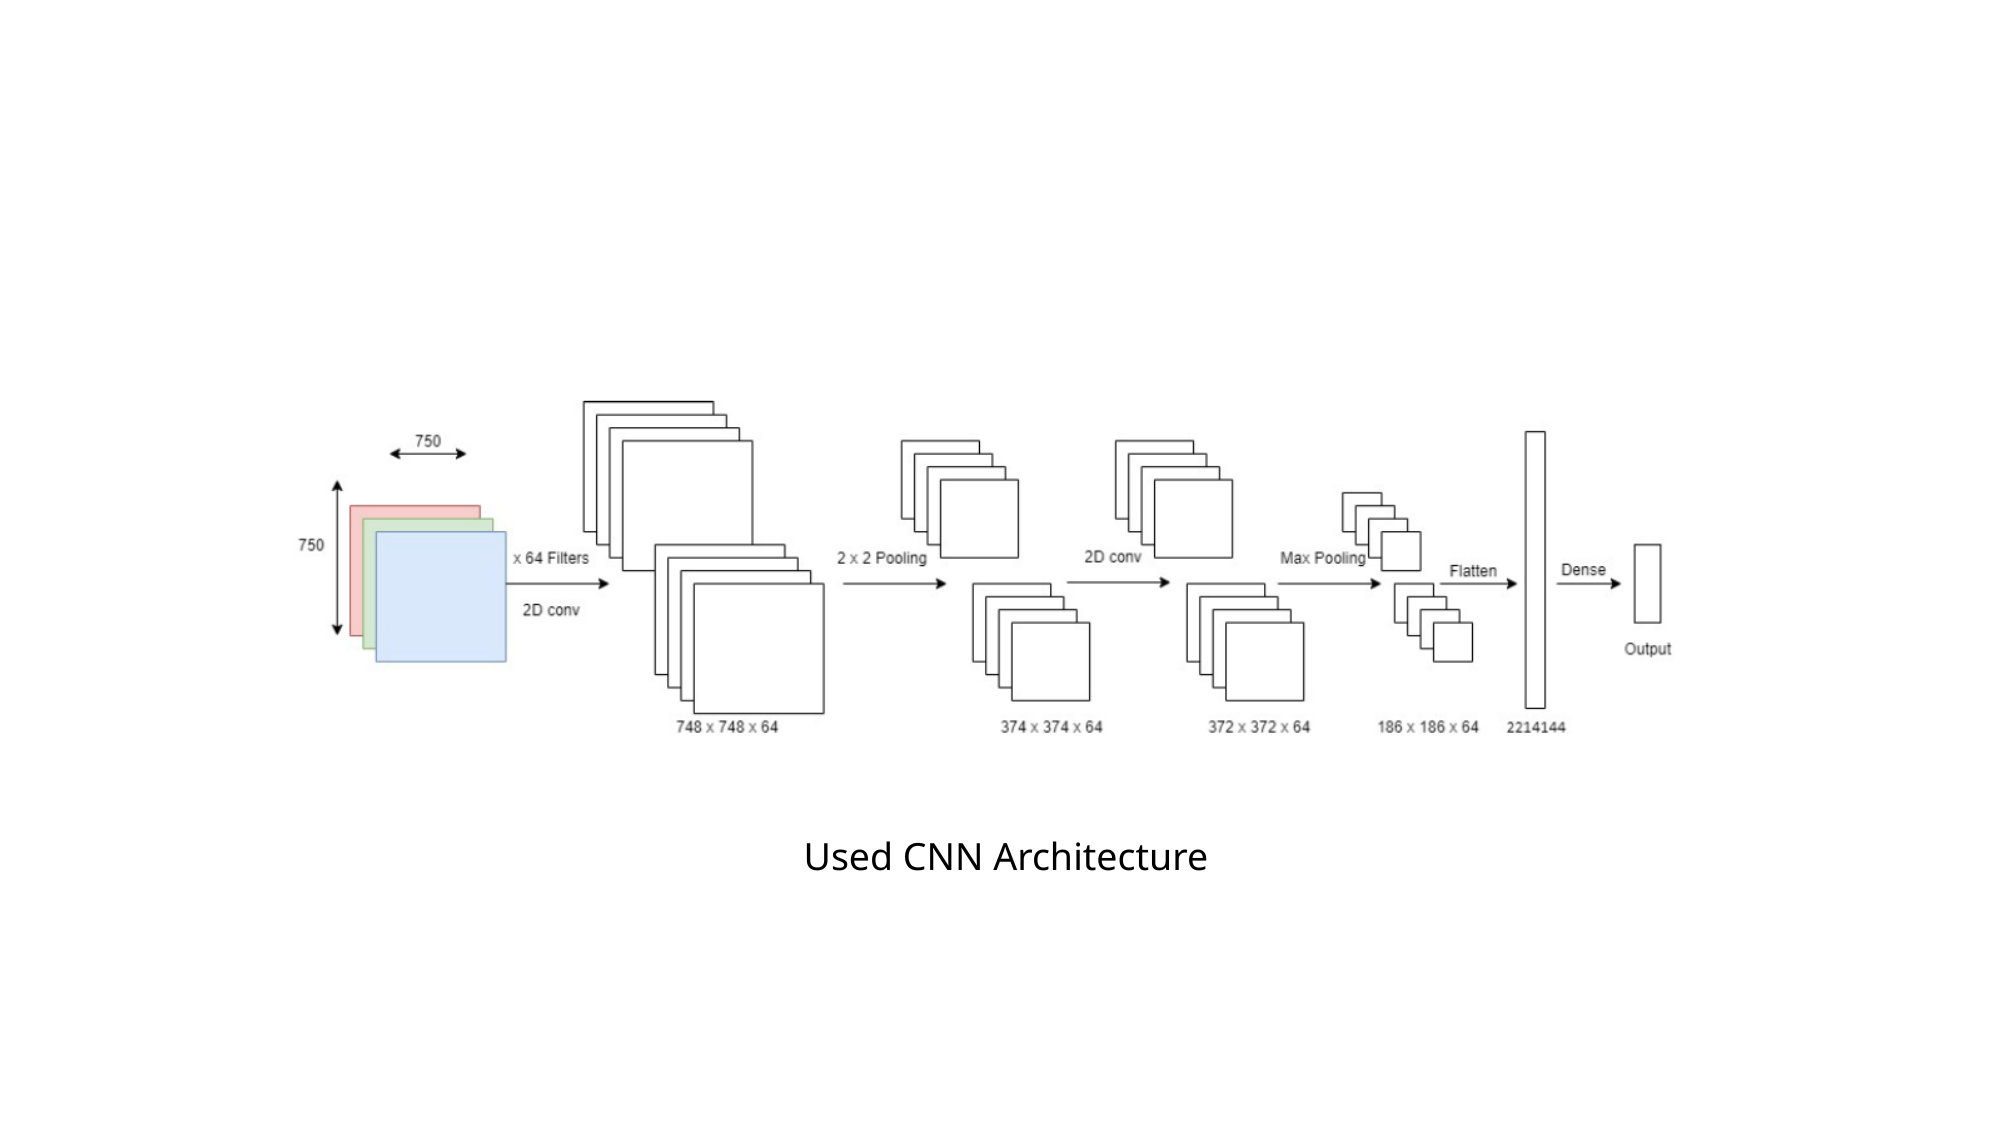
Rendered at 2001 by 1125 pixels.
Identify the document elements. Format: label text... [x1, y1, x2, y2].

picture [217, 282, 1796, 768]
text_box Used CNN Architecture [788, 825, 1224, 886]
